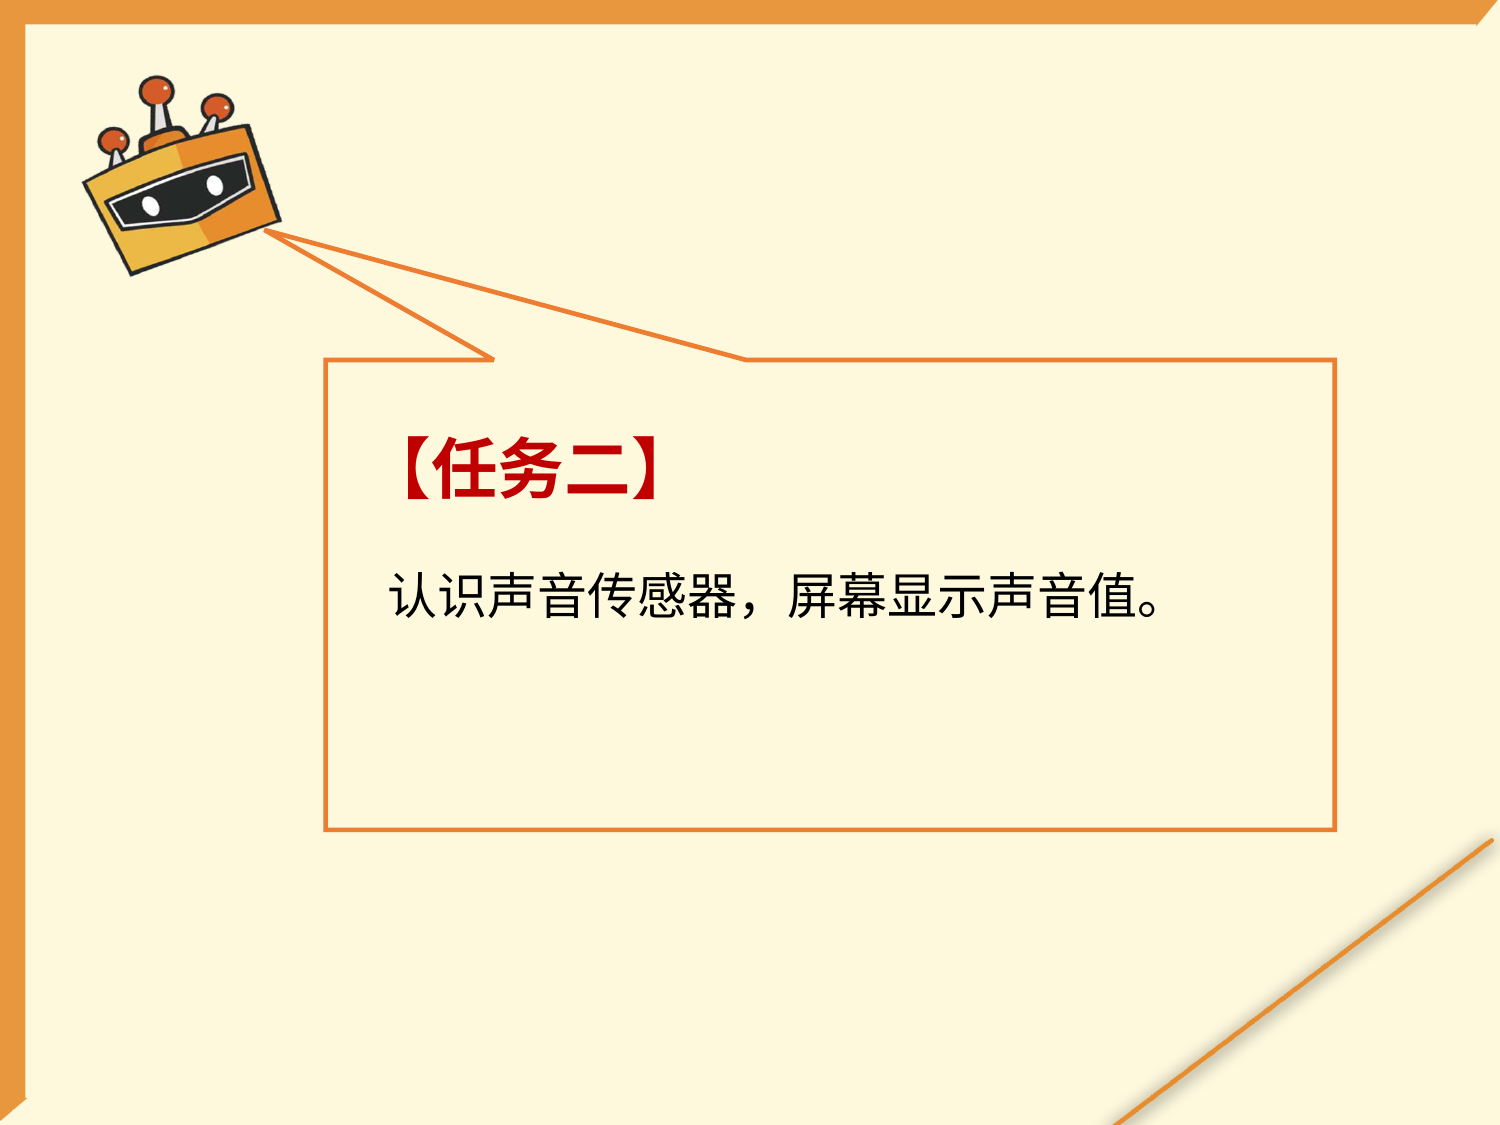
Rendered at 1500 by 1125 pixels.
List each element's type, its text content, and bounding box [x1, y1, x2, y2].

text_box [263, 228, 1336, 831]
text_box 【任务二】 [349, 379, 714, 514]
picture [0, 0, 1500, 1125]
text_box 认识声音传感器，屏幕显示声音值。 [372, 557, 1214, 632]
